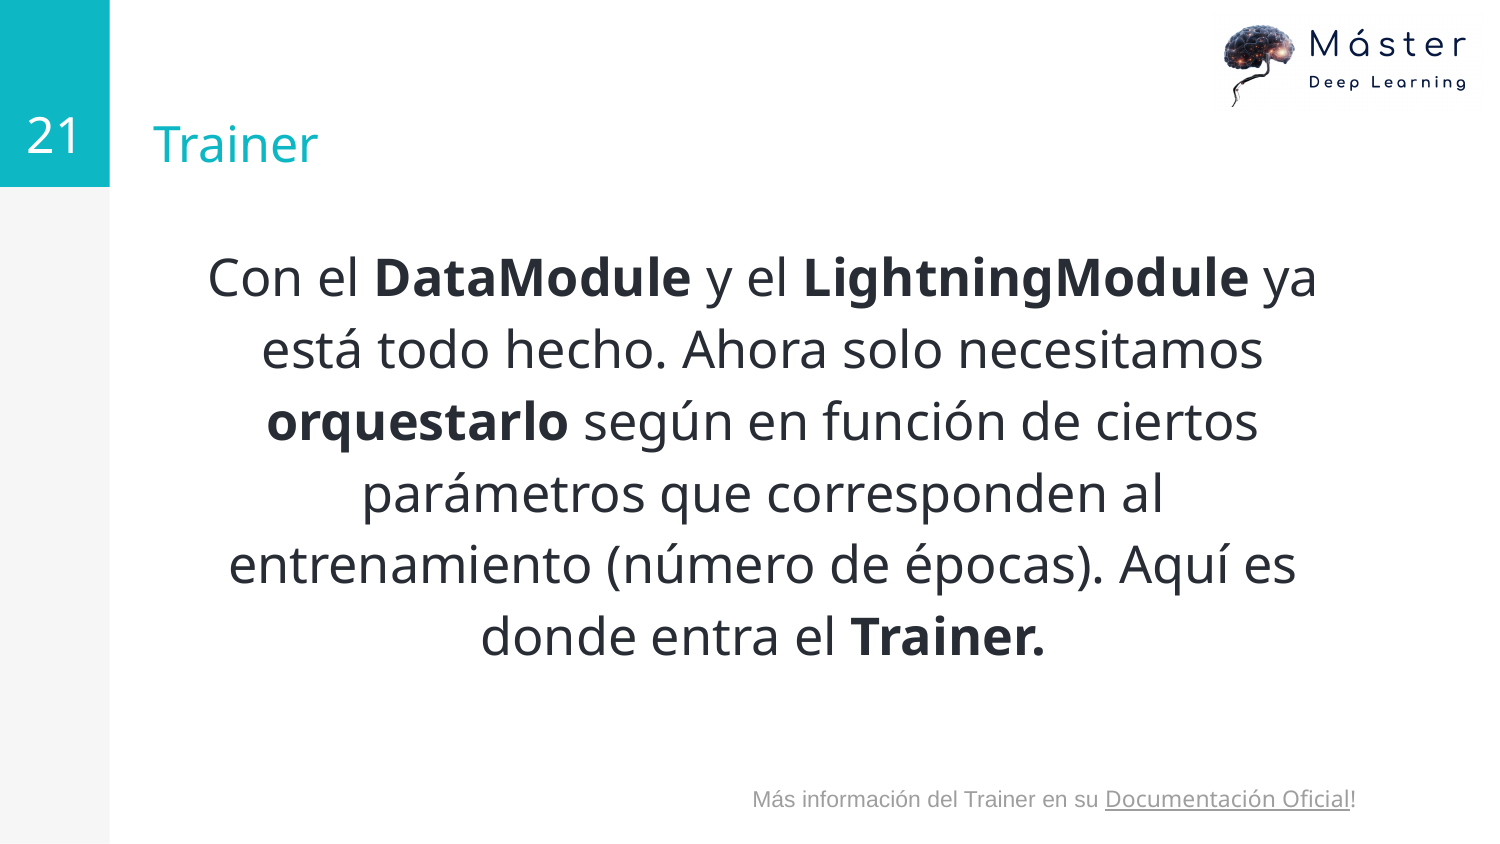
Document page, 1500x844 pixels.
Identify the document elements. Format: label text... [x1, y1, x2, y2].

title Trainer [138, 0, 722, 188]
picture [1211, 11, 1483, 111]
text_box Con el DataModule y el LightningModule ya está todo hecho. Ahora solo necesitamos orquestarlo según en función de ciertos parámetros que corresponden al entrenamiento (número de épocas). Aquí es donde entra el Trainer. [181, 220, 1346, 682]
slide_number ‹#› [0, 0, 110, 187]
text_box Más información del Trainer en su Documentación Oficial! [737, 769, 1486, 831]
